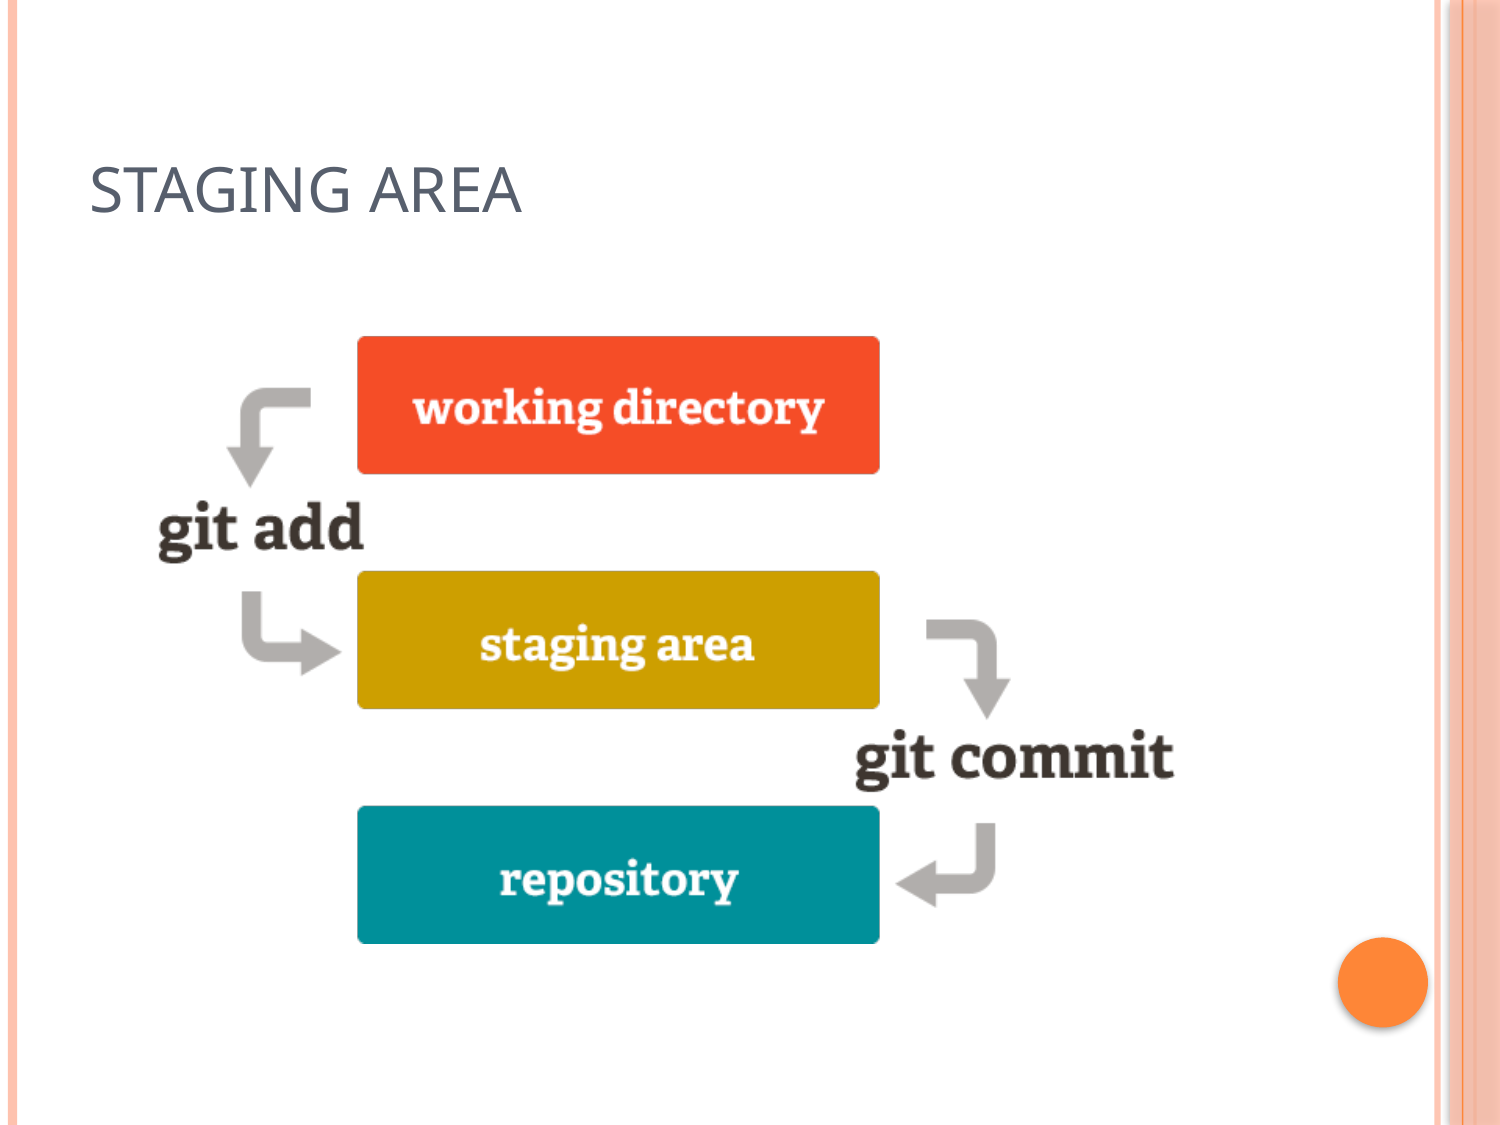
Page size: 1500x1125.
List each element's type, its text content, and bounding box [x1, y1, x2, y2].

title Staging area [75, 45, 1300, 233]
picture [124, 324, 1198, 945]
